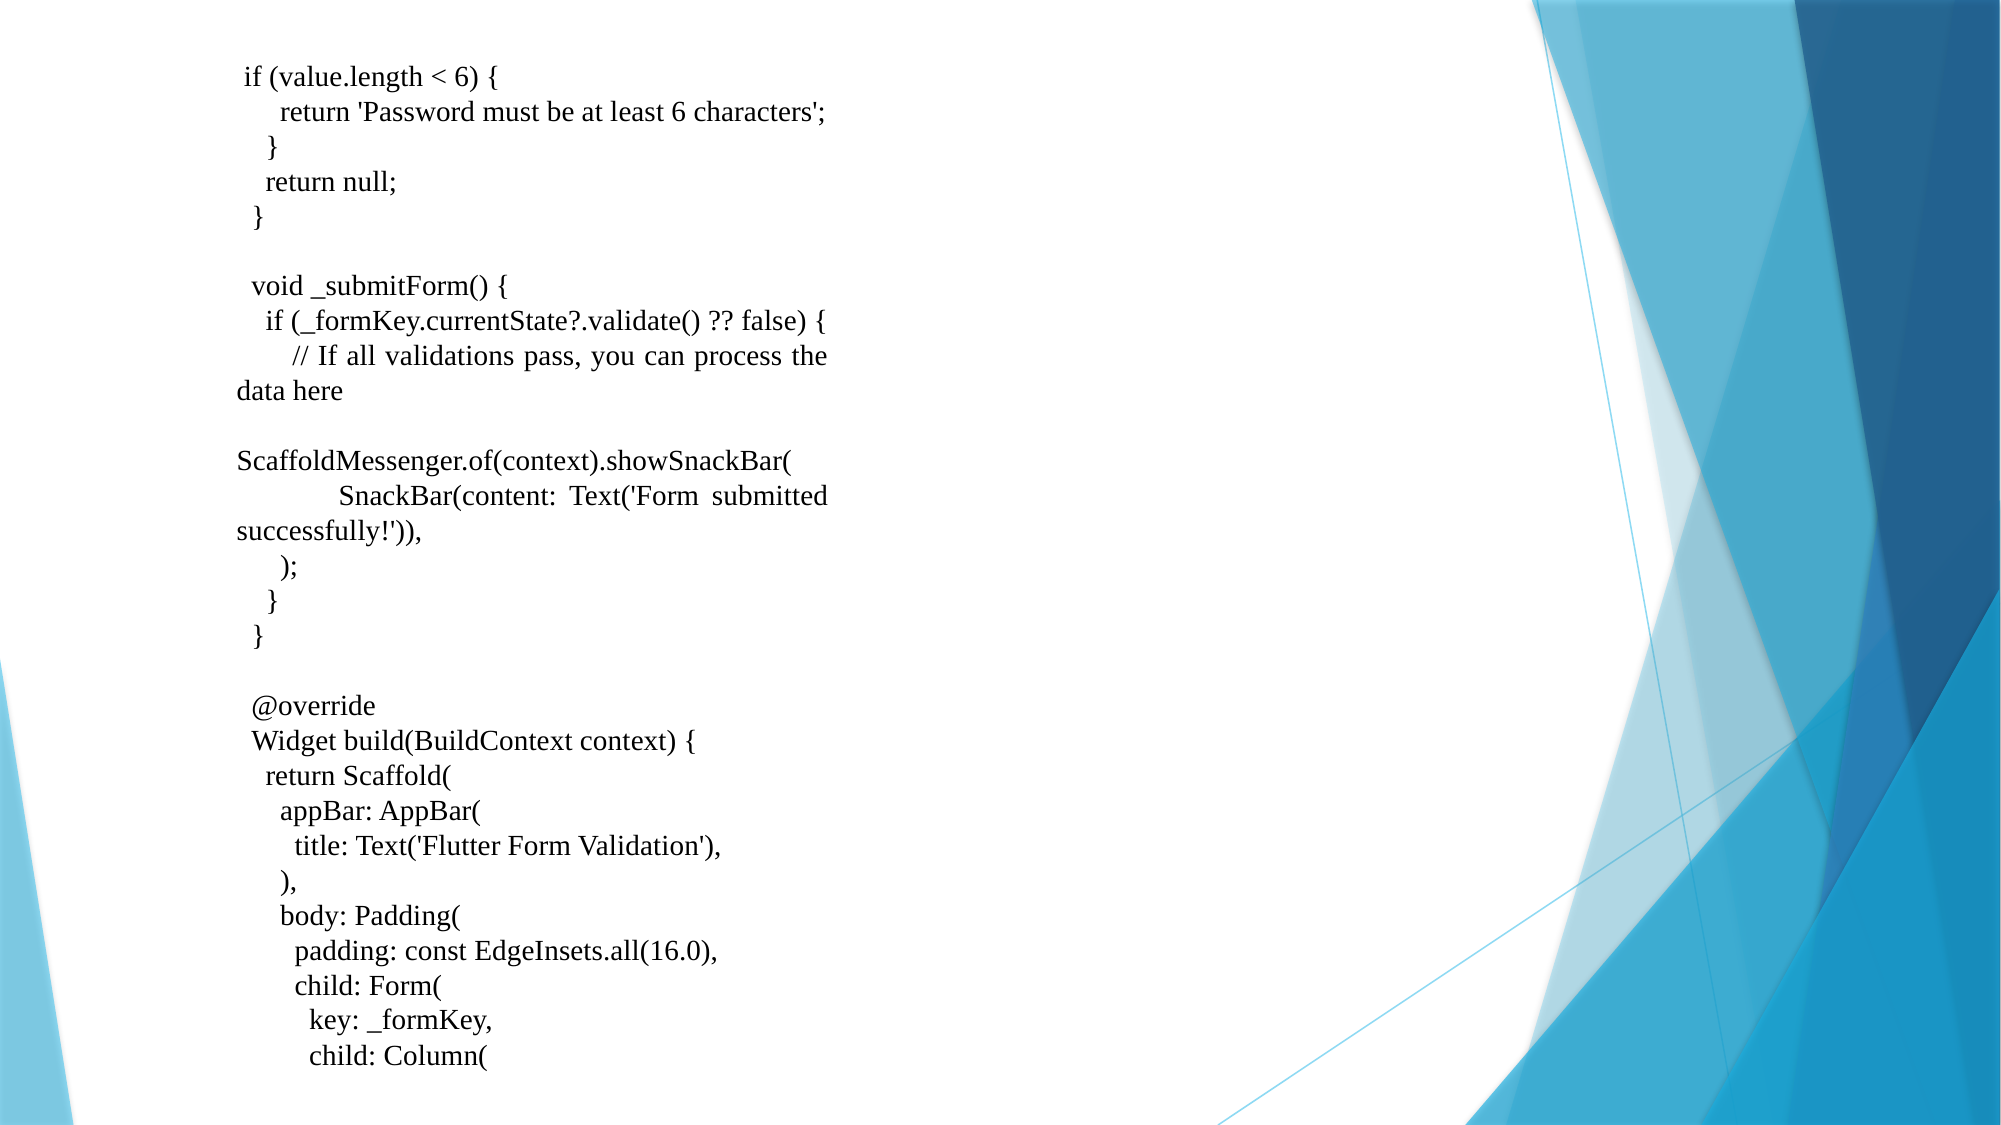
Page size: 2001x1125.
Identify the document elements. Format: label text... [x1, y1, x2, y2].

text_box if (value.length < 6) { return 'Password must be at least 6 characters'; } return null; } void _submitForm() { if (_formKey.currentState?.validate() ?? false) { // If all validations pass, you can process the data here ScaffoldMessenger.of(context).showSnackBar( SnackBar(content: Text('Form submitted successfully!')), ); } } @override Widget build(BuildContext context) { return Scaffold( appBar: AppBar( title: Text('Flutter Form Validation'), ), body: Padding( padding: const EdgeInsets.all(16.0), child: Form( key: _formKey, child: Column( [221, 49, 844, 1114]
